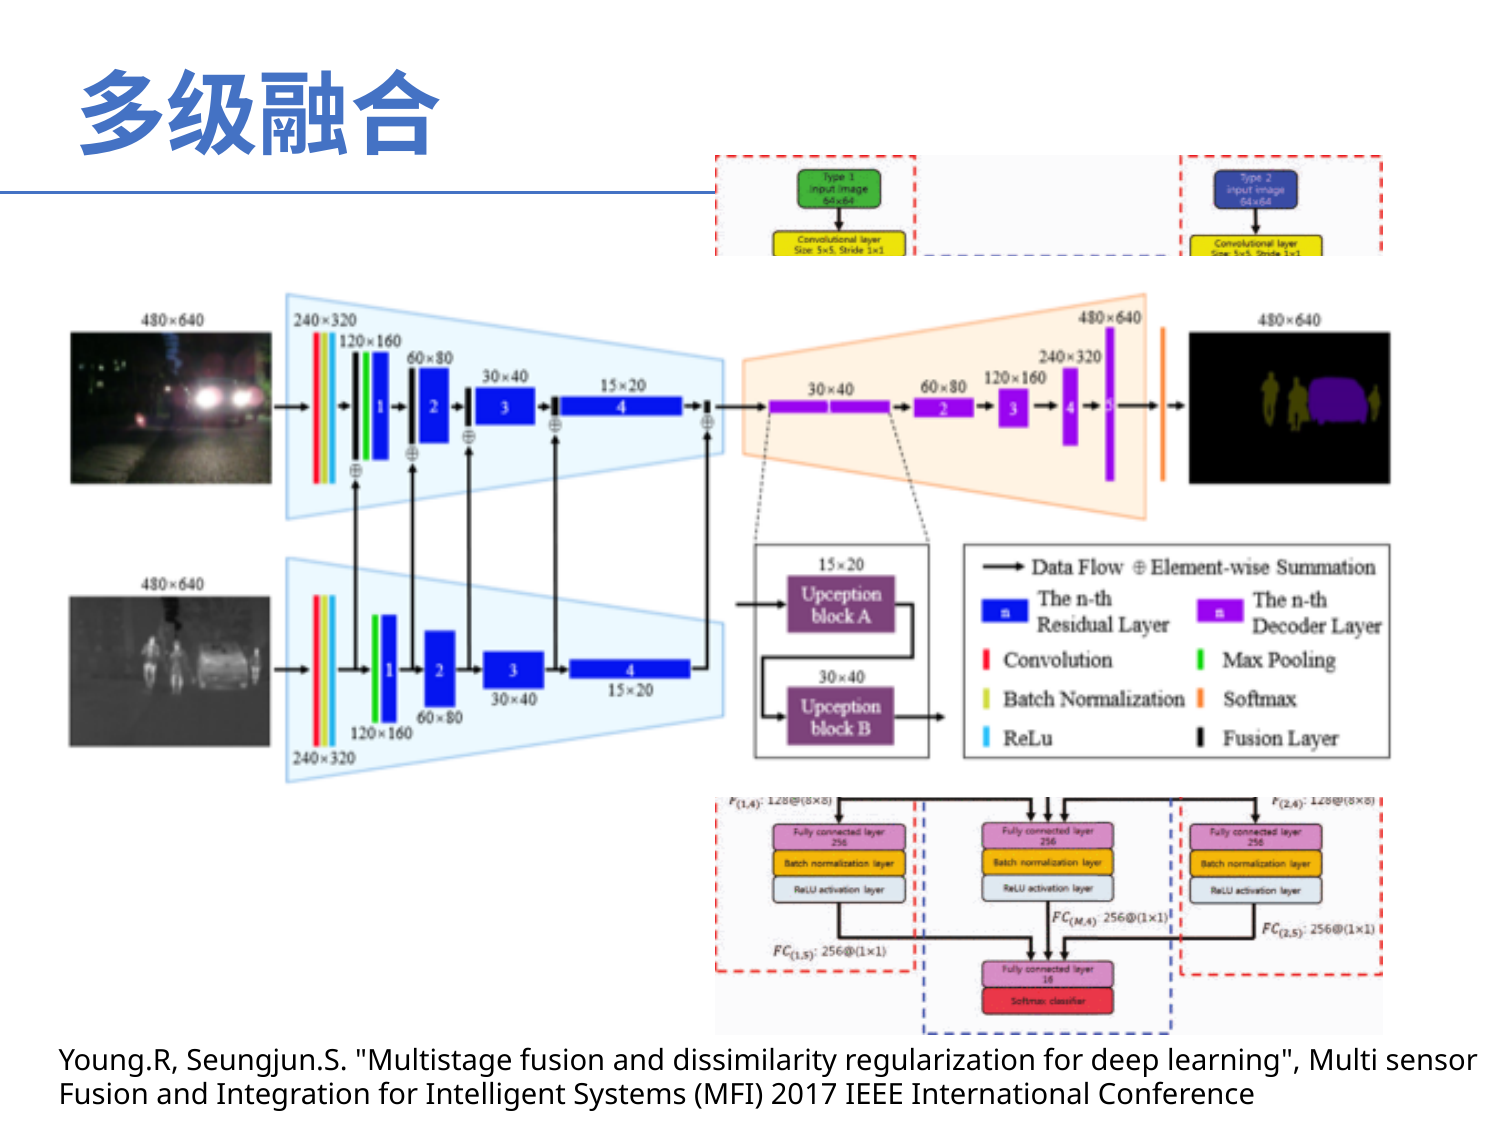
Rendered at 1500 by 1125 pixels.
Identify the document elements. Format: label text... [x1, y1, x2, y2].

picture [40, 154, 1409, 1036]
text_box Young.R, Seungjun.S. "Multistage fusion and dissimilarity regularization for deep learning", Multi sensor Fusion and Integration for Intelligent Systems (MFI) 2017 IEEE International Conference [43, 1033, 1500, 1118]
list 多级融合 [59, 48, 1265, 156]
